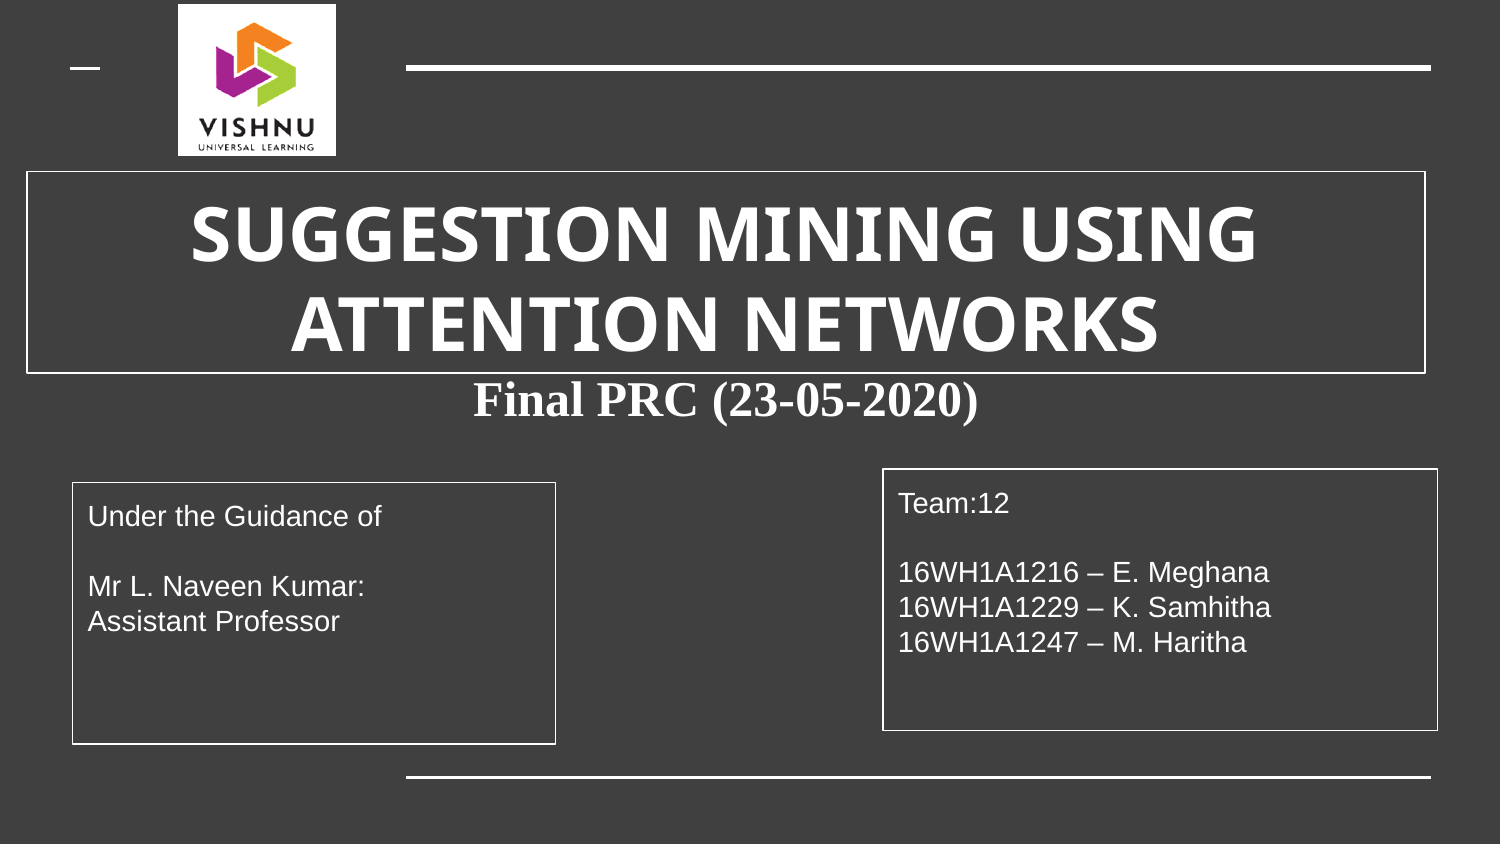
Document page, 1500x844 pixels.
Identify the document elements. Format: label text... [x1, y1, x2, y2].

picture [177, 4, 336, 156]
text_box Under the Guidance of Mr L. Naveen Kumar: Assistant Professor [72, 482, 556, 744]
text_box Team:12 16WH1A1216 – E. Meghana 16WH1A1229 – K. Samhitha 16WH1A1247 – M. Haritha [882, 468, 1438, 731]
title SUGGESTION MINING USING ATTENTION NETWORKS Final PRC (23-05-2020) [27, 171, 1425, 374]
